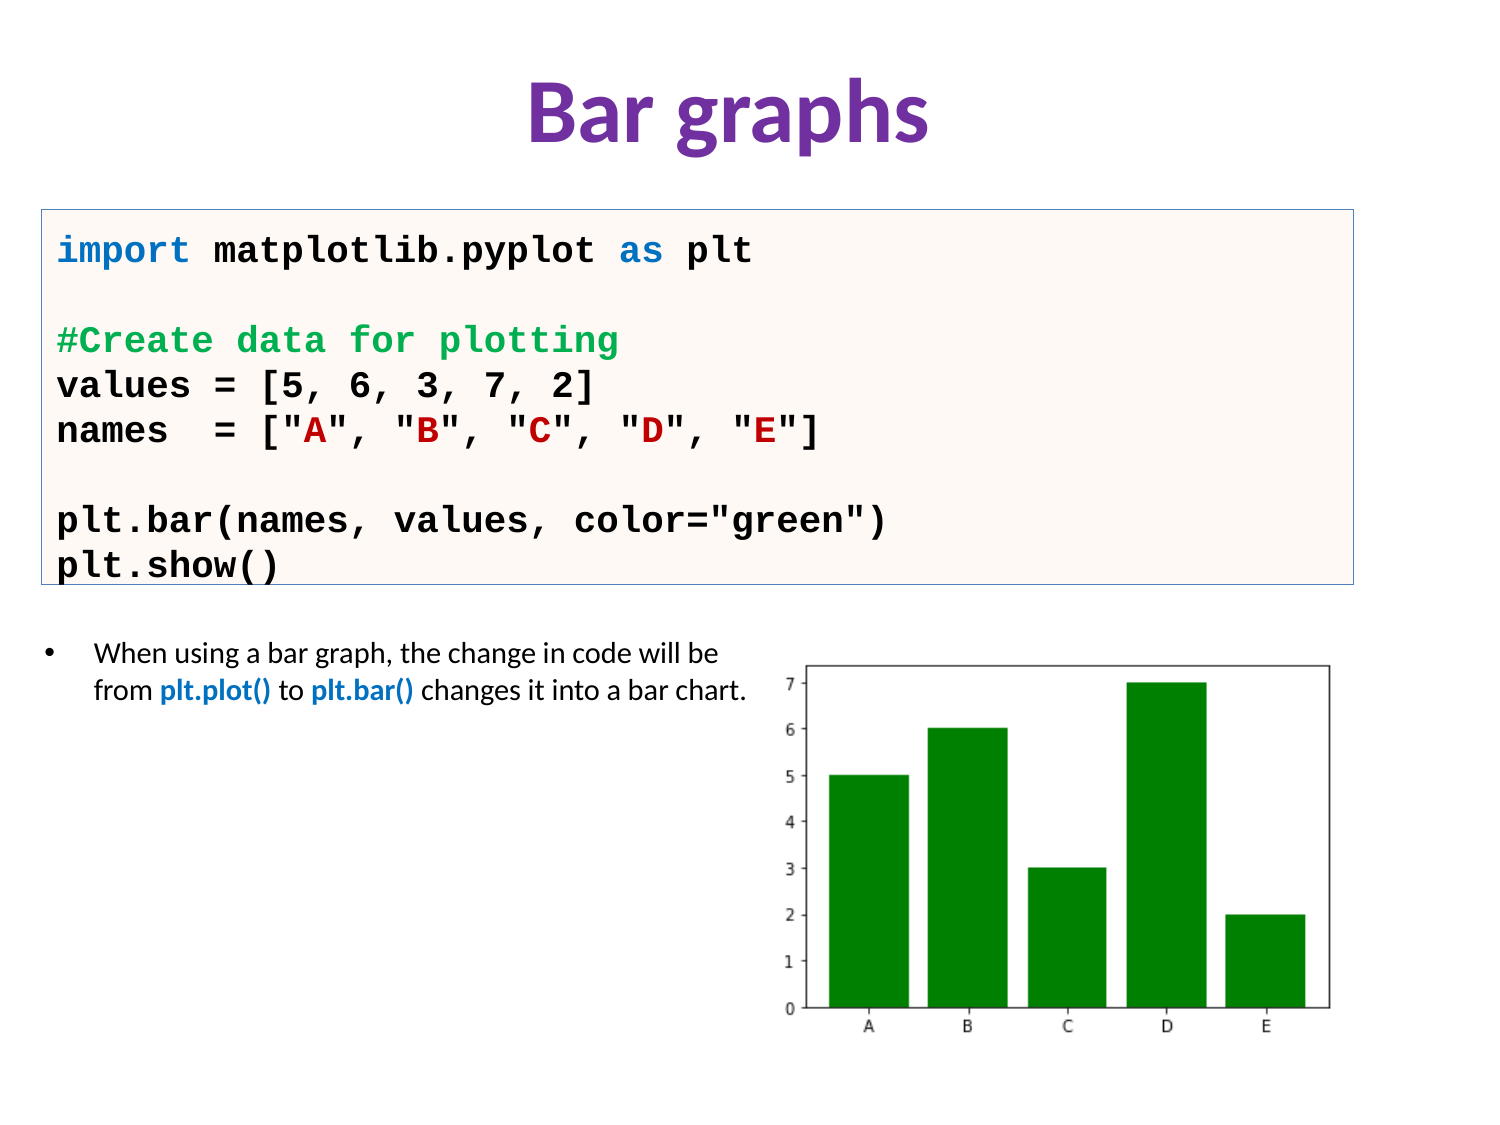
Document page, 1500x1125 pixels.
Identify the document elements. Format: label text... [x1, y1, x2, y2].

text_box Bar graphs [53, 30, 1403, 181]
picture [773, 656, 1340, 1045]
text_box import matplotlib.pyplot as plt #Create data for plotting values = [5, 6, 3, 7, 2] names = ["A", "B", "C", "D", "E"] plt.bar(names, values, color="green") plt.show() [41, 209, 1354, 585]
text_box When using a bar graph, the change in code will be from plt.plot() to plt.bar() changes it into a bar chart. [29, 625, 774, 751]
